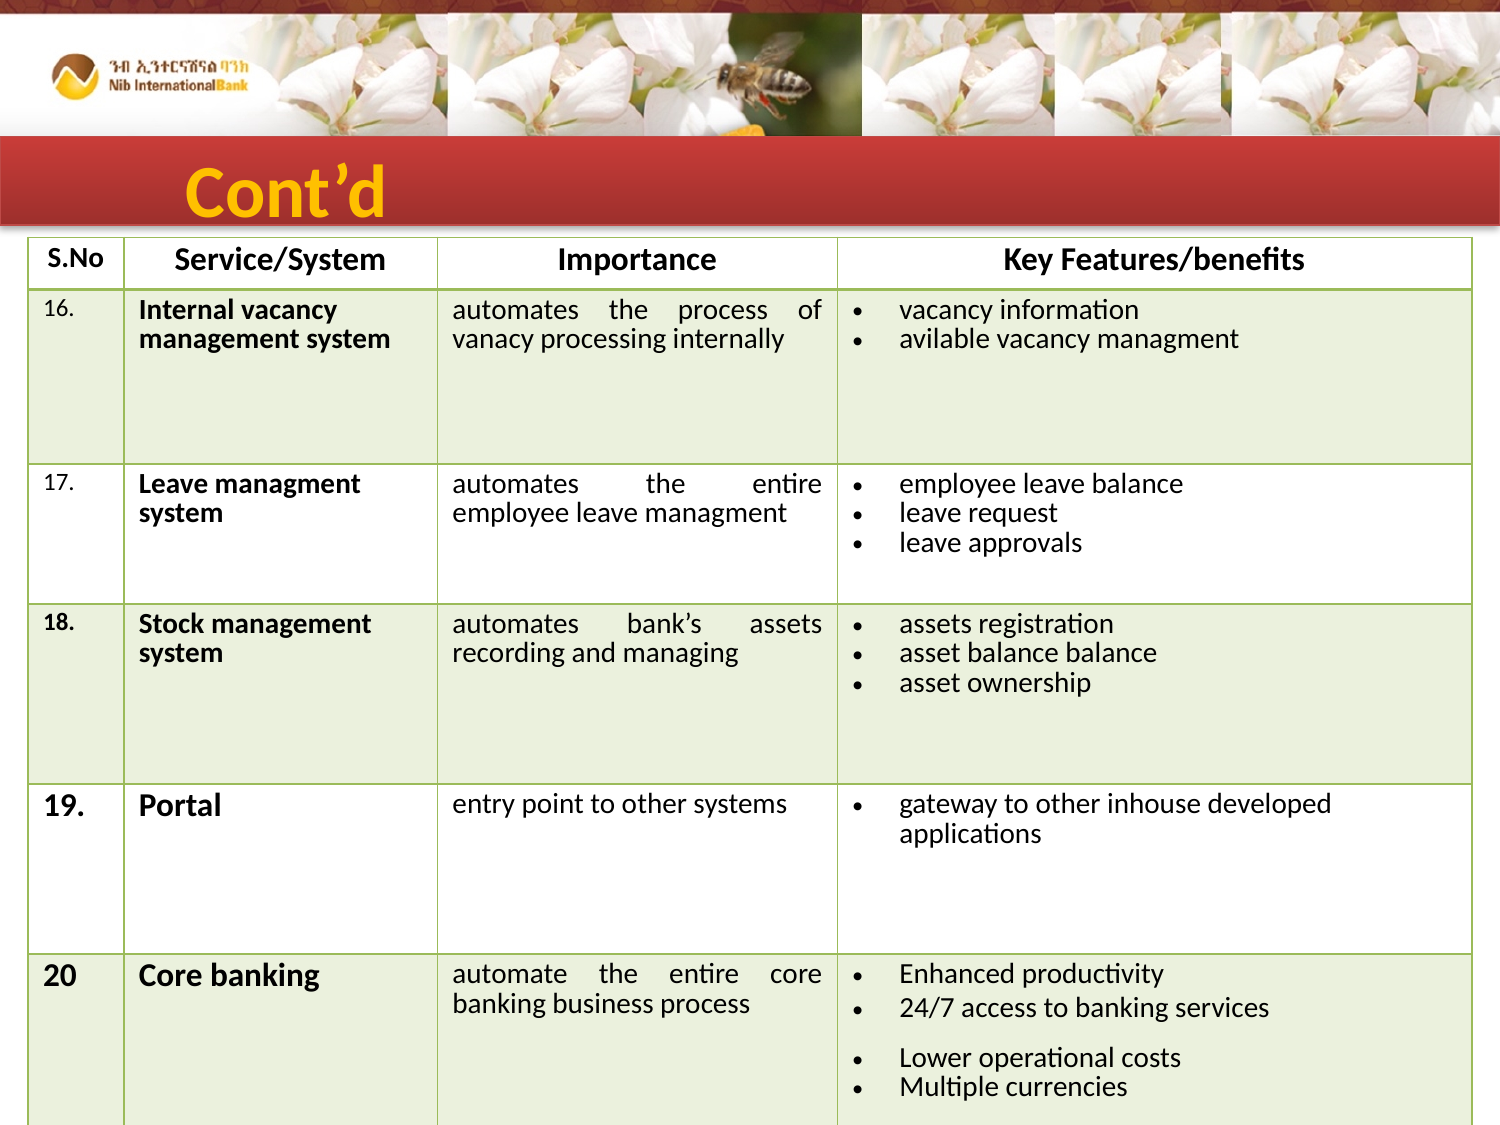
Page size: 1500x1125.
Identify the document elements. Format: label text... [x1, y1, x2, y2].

table_cell automate the entire core banking business process [438, 955, 837, 1125]
table_cell automates the entire employee leave managment [438, 465, 837, 603]
table_cell Leave managment system [125, 465, 437, 603]
table_cell 17. [29, 465, 123, 603]
table_header Key Features/benefits [838, 238, 1471, 288]
table_cell 20 [29, 955, 123, 1125]
table_cell Internal vacancy management system [125, 291, 437, 463]
table_cell gateway to other inhouse developed applications [838, 785, 1471, 953]
table_cell Core banking [125, 955, 437, 1125]
table_cell automates the process of vanacy processing internally [438, 291, 837, 463]
table_header Importance [438, 238, 837, 288]
table_cell Stock management system [125, 605, 437, 783]
table_cell entry point to other systems [438, 785, 837, 953]
table_cell vacancy information avilable vacancy managment [838, 291, 1471, 463]
picture [0, 0, 1500, 137]
table_cell automates bank’s assets recording and managing [438, 605, 837, 783]
table_cell employee leave balance leave request leave approvals [838, 465, 1471, 603]
table_cell 16. [29, 291, 123, 463]
table_cell Enhanced productivity 24/7 access to banking services Lower operational costs Multiple currencies [838, 955, 1471, 1125]
table_header S.No [29, 238, 123, 288]
table_cell 18. [29, 605, 123, 783]
table_cell Portal [125, 785, 437, 953]
table_header Service/System [125, 238, 437, 288]
title Cont’d [0, 143, 1500, 226]
table_cell 19. [29, 785, 123, 953]
table_cell assets registration asset balance balance asset ownership [838, 605, 1471, 783]
